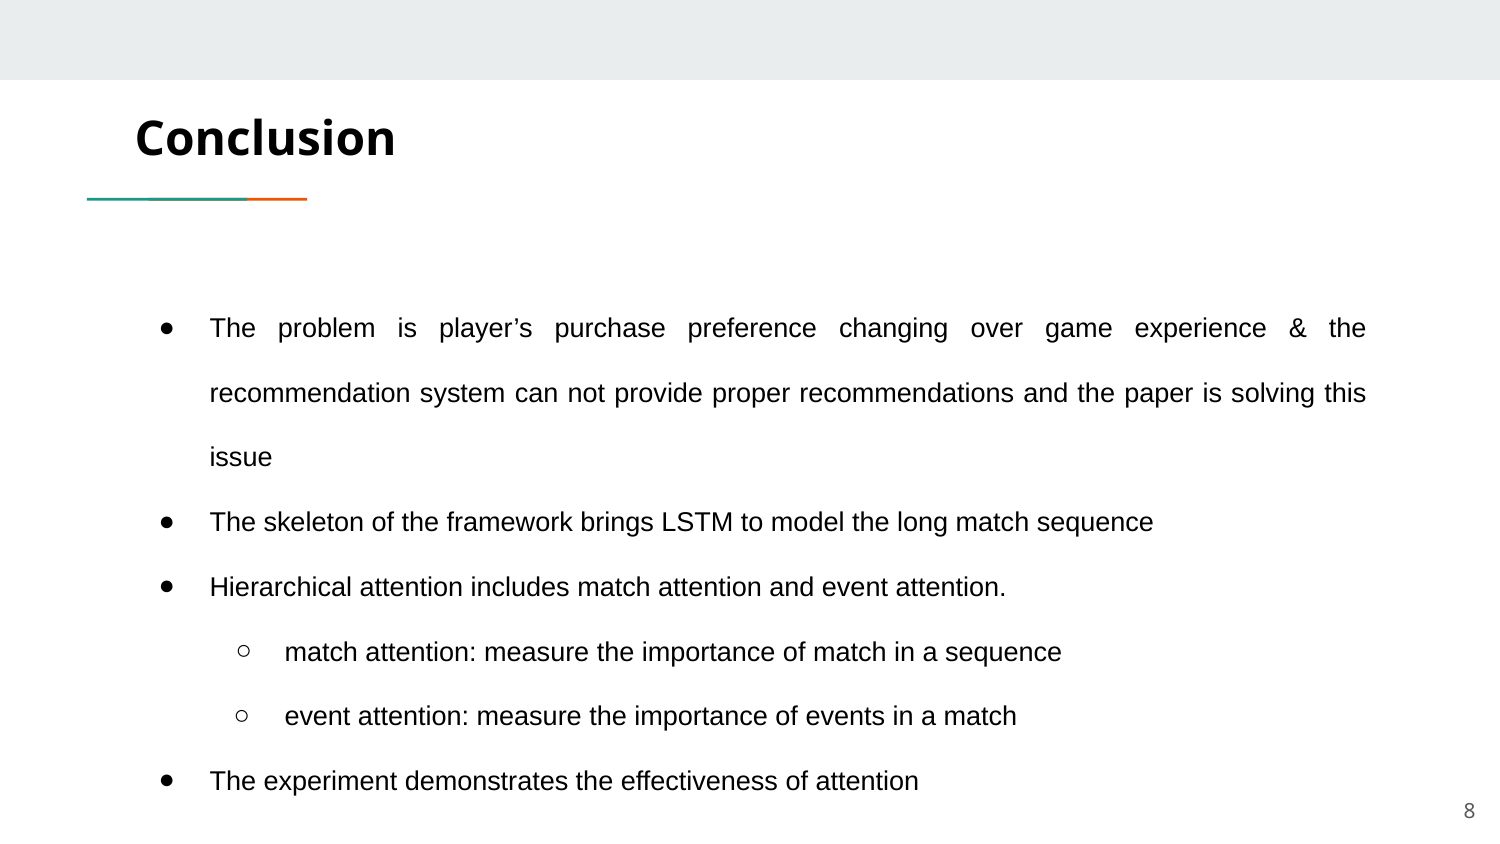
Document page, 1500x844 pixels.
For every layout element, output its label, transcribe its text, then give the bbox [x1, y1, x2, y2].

list The problem is player’s purchase preference changing over game experience & the recommendation system can not provide proper recommendations and the paper is solving this issue The skeleton of the framework brings LSTM to model the long match sequence Hierarchical attention includes match attention and event attention. match attention: measure the importance of match in a sequence event attention: measure the importance of events in a match The experiment demonstrates the effectiveness of attention [119, 263, 1381, 830]
title Conclusion [119, 83, 1381, 172]
slide_number ‹#› [1400, 779, 1491, 844]
